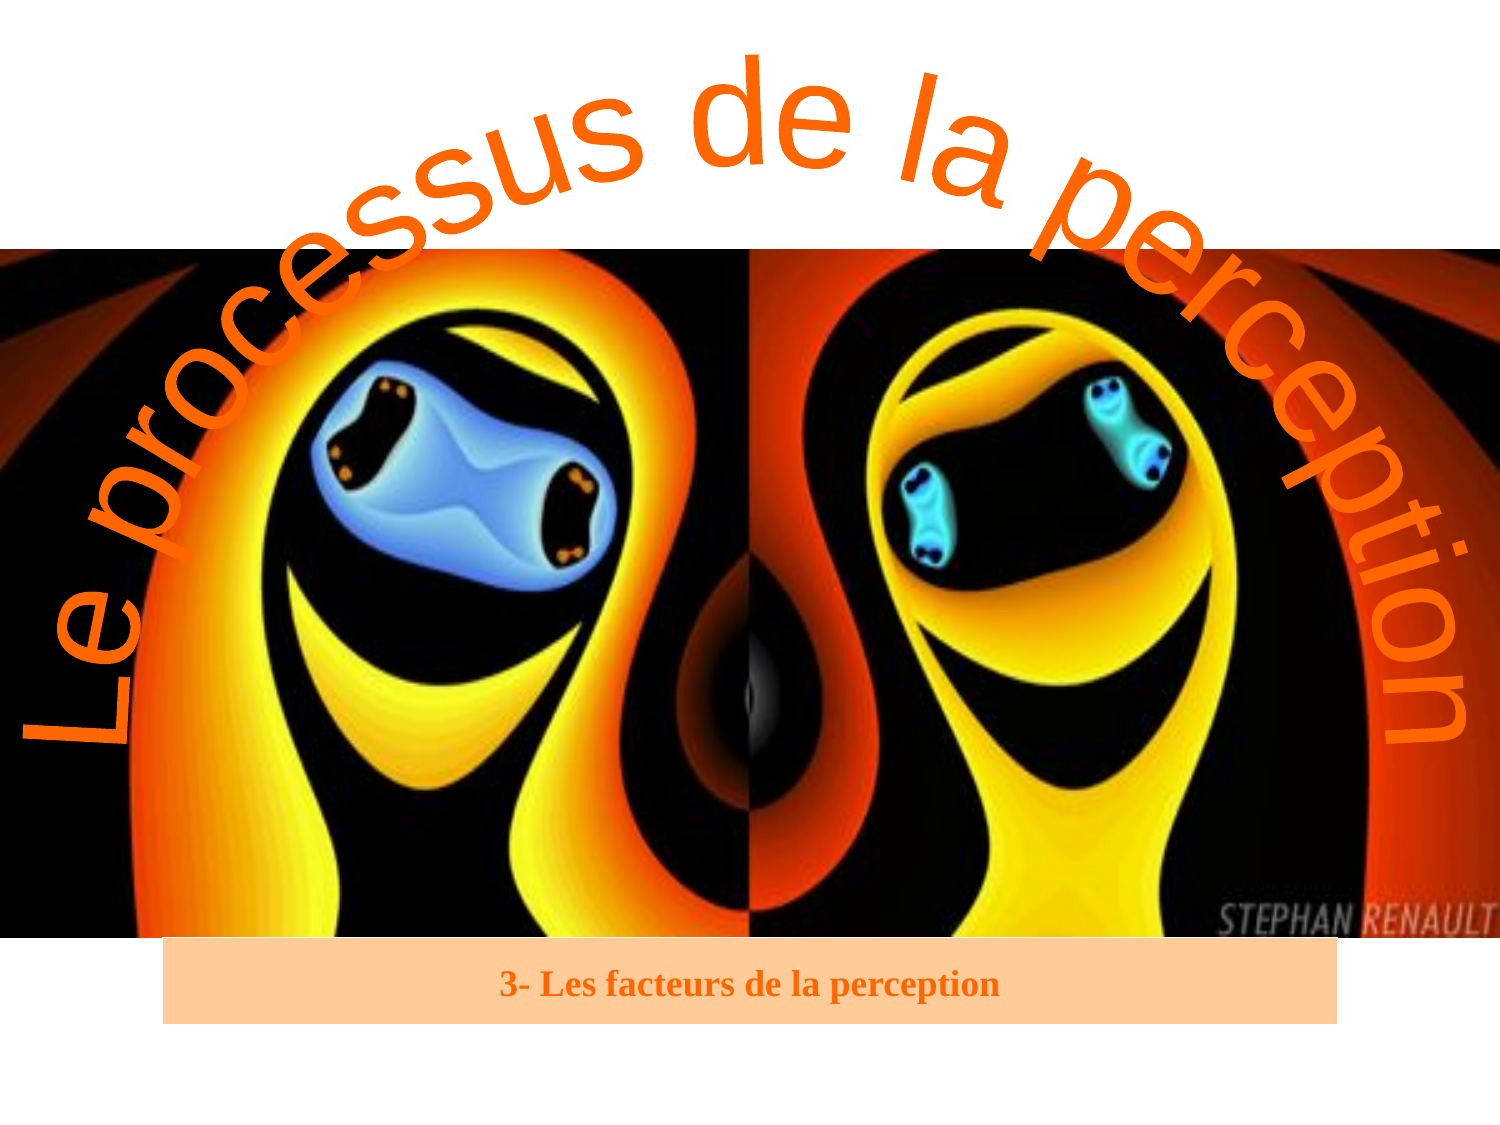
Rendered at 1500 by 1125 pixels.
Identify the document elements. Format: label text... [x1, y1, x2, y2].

text_box 3- Les facteurs de la perception [162, 947, 1338, 1025]
picture [0, 249, 1500, 938]
